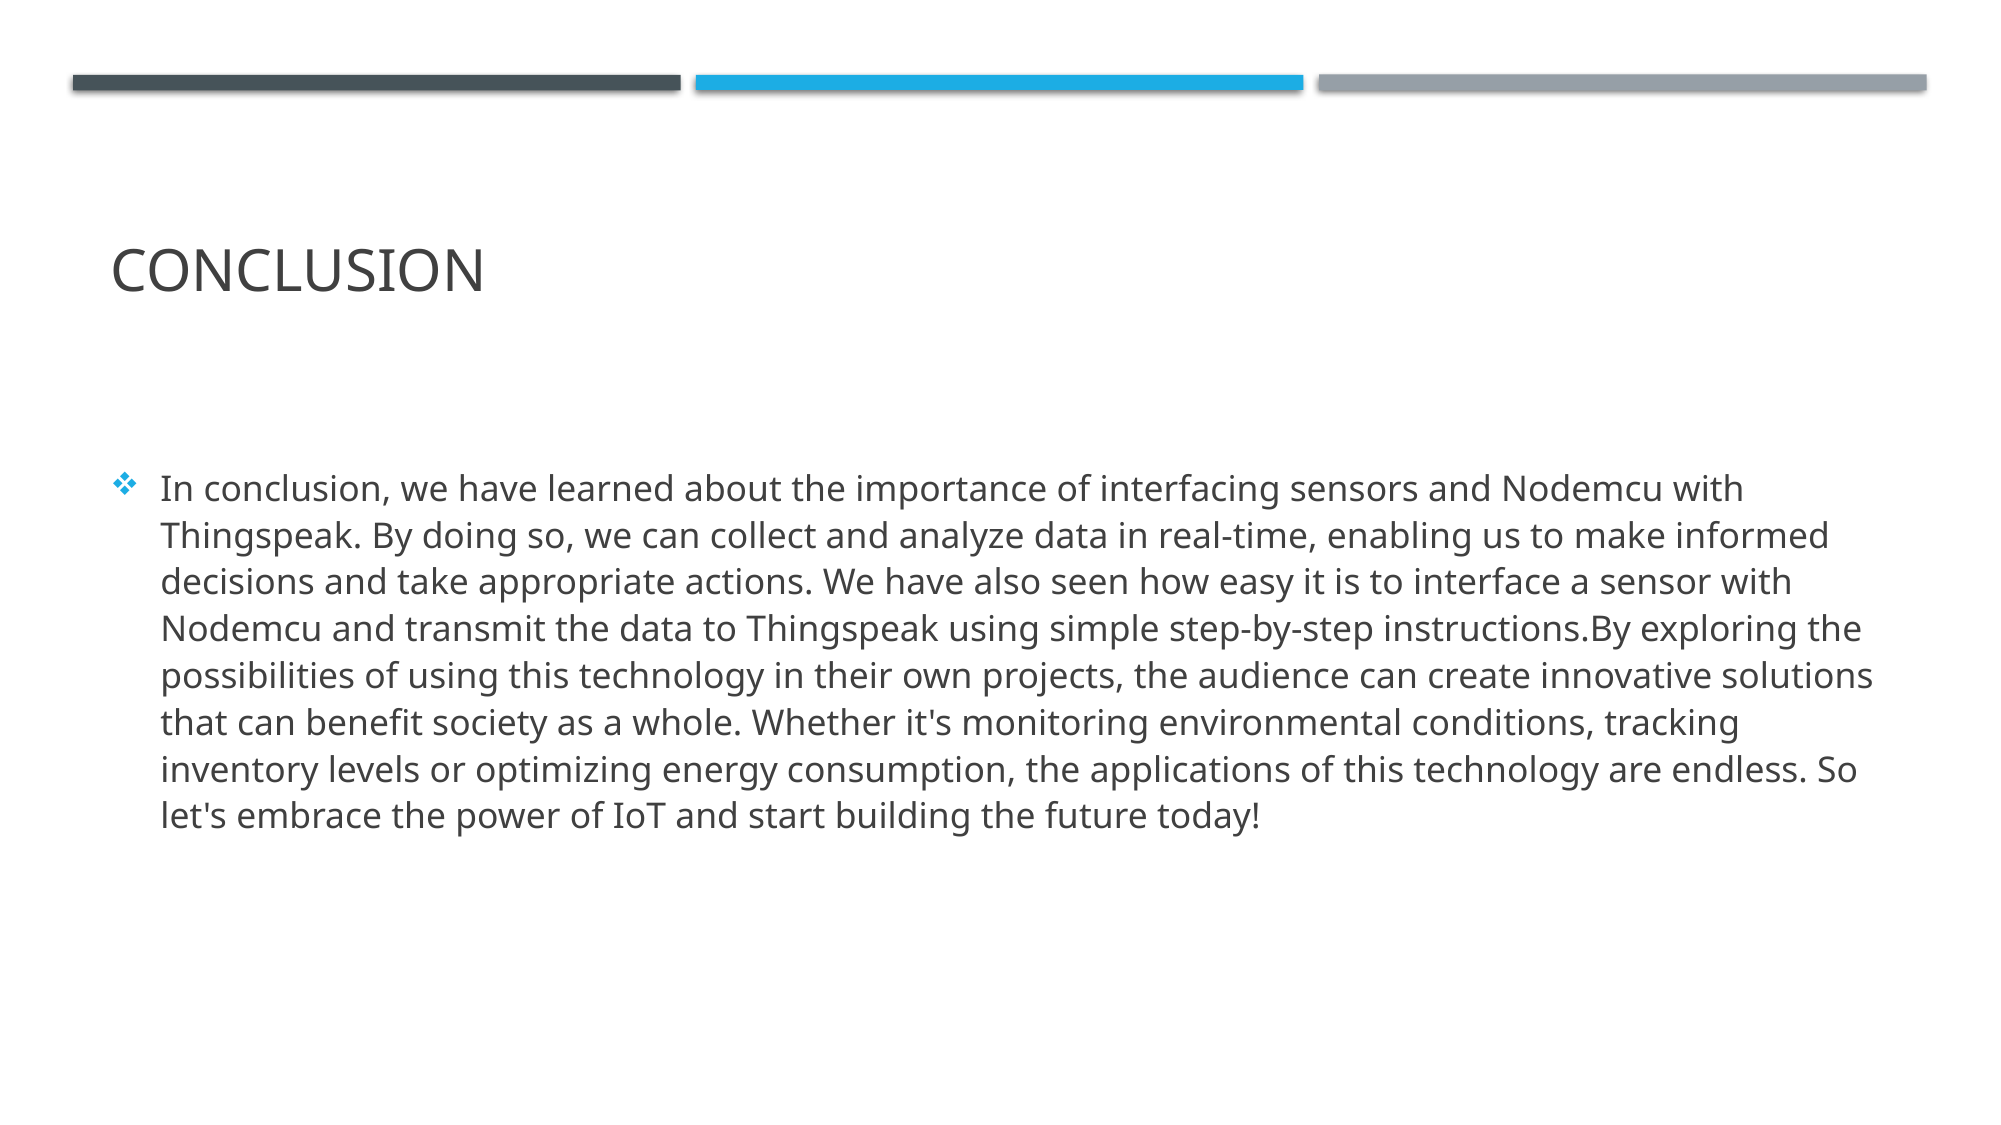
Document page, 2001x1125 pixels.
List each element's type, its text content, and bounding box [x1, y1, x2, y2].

title CONCLUSION [95, 115, 1905, 311]
list In conclusion, we have learned about the importance of interfacing sensors and Nodemcu with Thingspeak. By doing so, we can collect and analyze data in real-time, enabling us to make informed decisions and take appropriate actions. We have also seen how easy it is to interface a sensor with Nodemcu and transmit the data to Thingspeak using simple step-by-step instructions.By exploring the possibilities of using this technology in their own projects, the audience can create innovative solutions that can benefit society as a whole. Whether it's monitoring environmental conditions, tracking inventory levels or optimizing energy consumption, the applications of this technology are endless. So let's embrace the power of IoT and start building the future today! [95, 383, 1905, 981]
